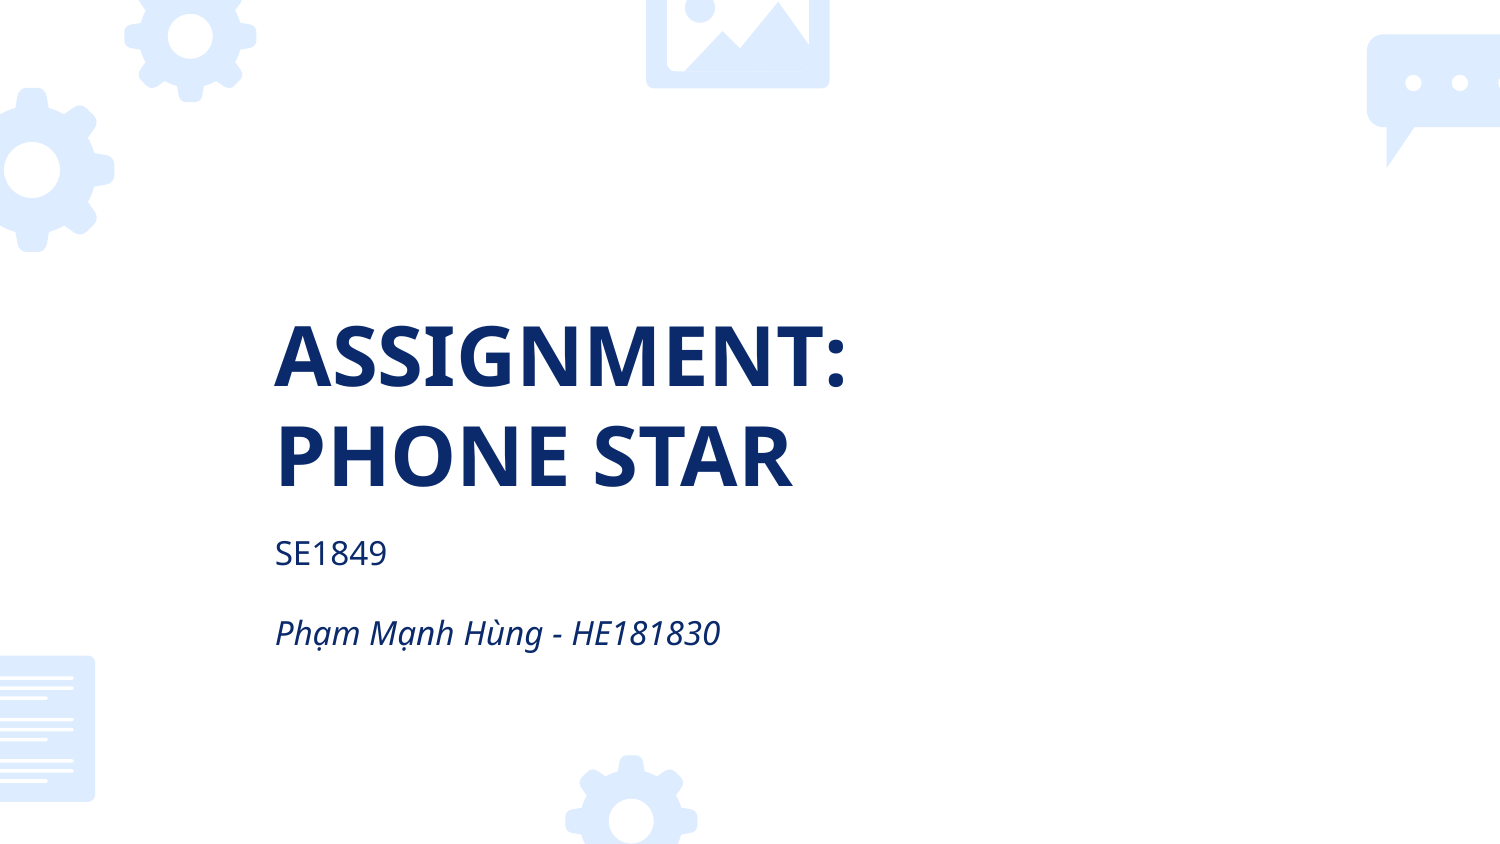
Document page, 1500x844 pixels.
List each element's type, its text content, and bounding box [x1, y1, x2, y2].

title ASSIGNMENT: PHONE STAR [259, 269, 1241, 518]
subtitle SE1849 Phạm Mạnh Hùng - HE181830 [259, 517, 863, 697]
